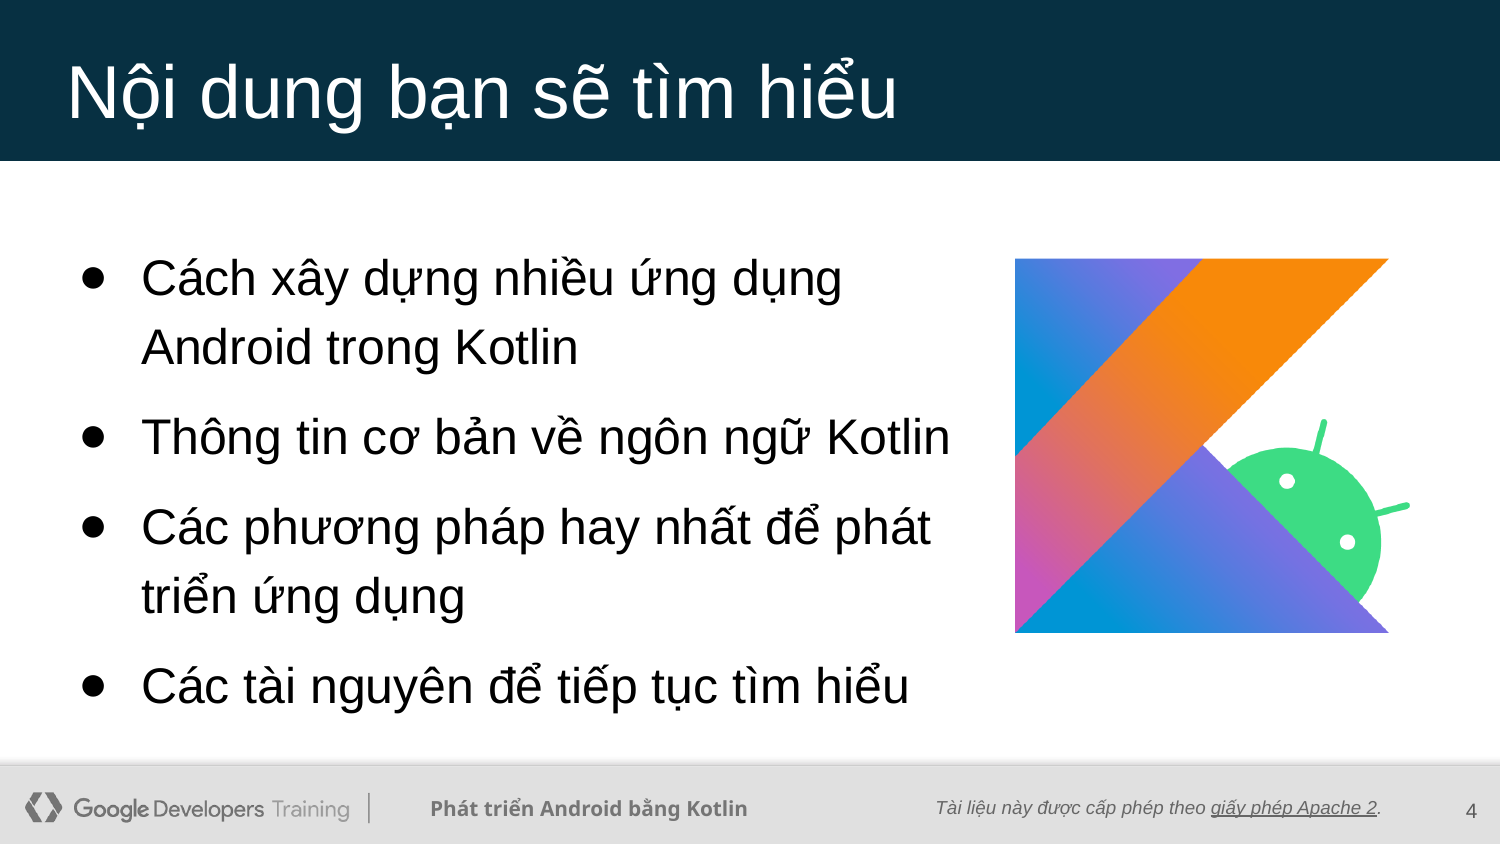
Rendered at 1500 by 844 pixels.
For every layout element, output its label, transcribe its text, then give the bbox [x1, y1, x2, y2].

picture [0, 161, 1500, 844]
title Nội dung bạn sẽ tìm hiểu [51, 28, 1472, 122]
list Cách xây dựng nhiều ứng dụng Android trong Kotlin Thông tin cơ bản về ngôn ngữ Kotlin Các phương pháp hay nhất để phát triển ứng dụng Các tài nguyên để tiếp tục tìm hiểu [51, 140, 986, 638]
slide_number ‹#› [1402, 777, 1493, 842]
